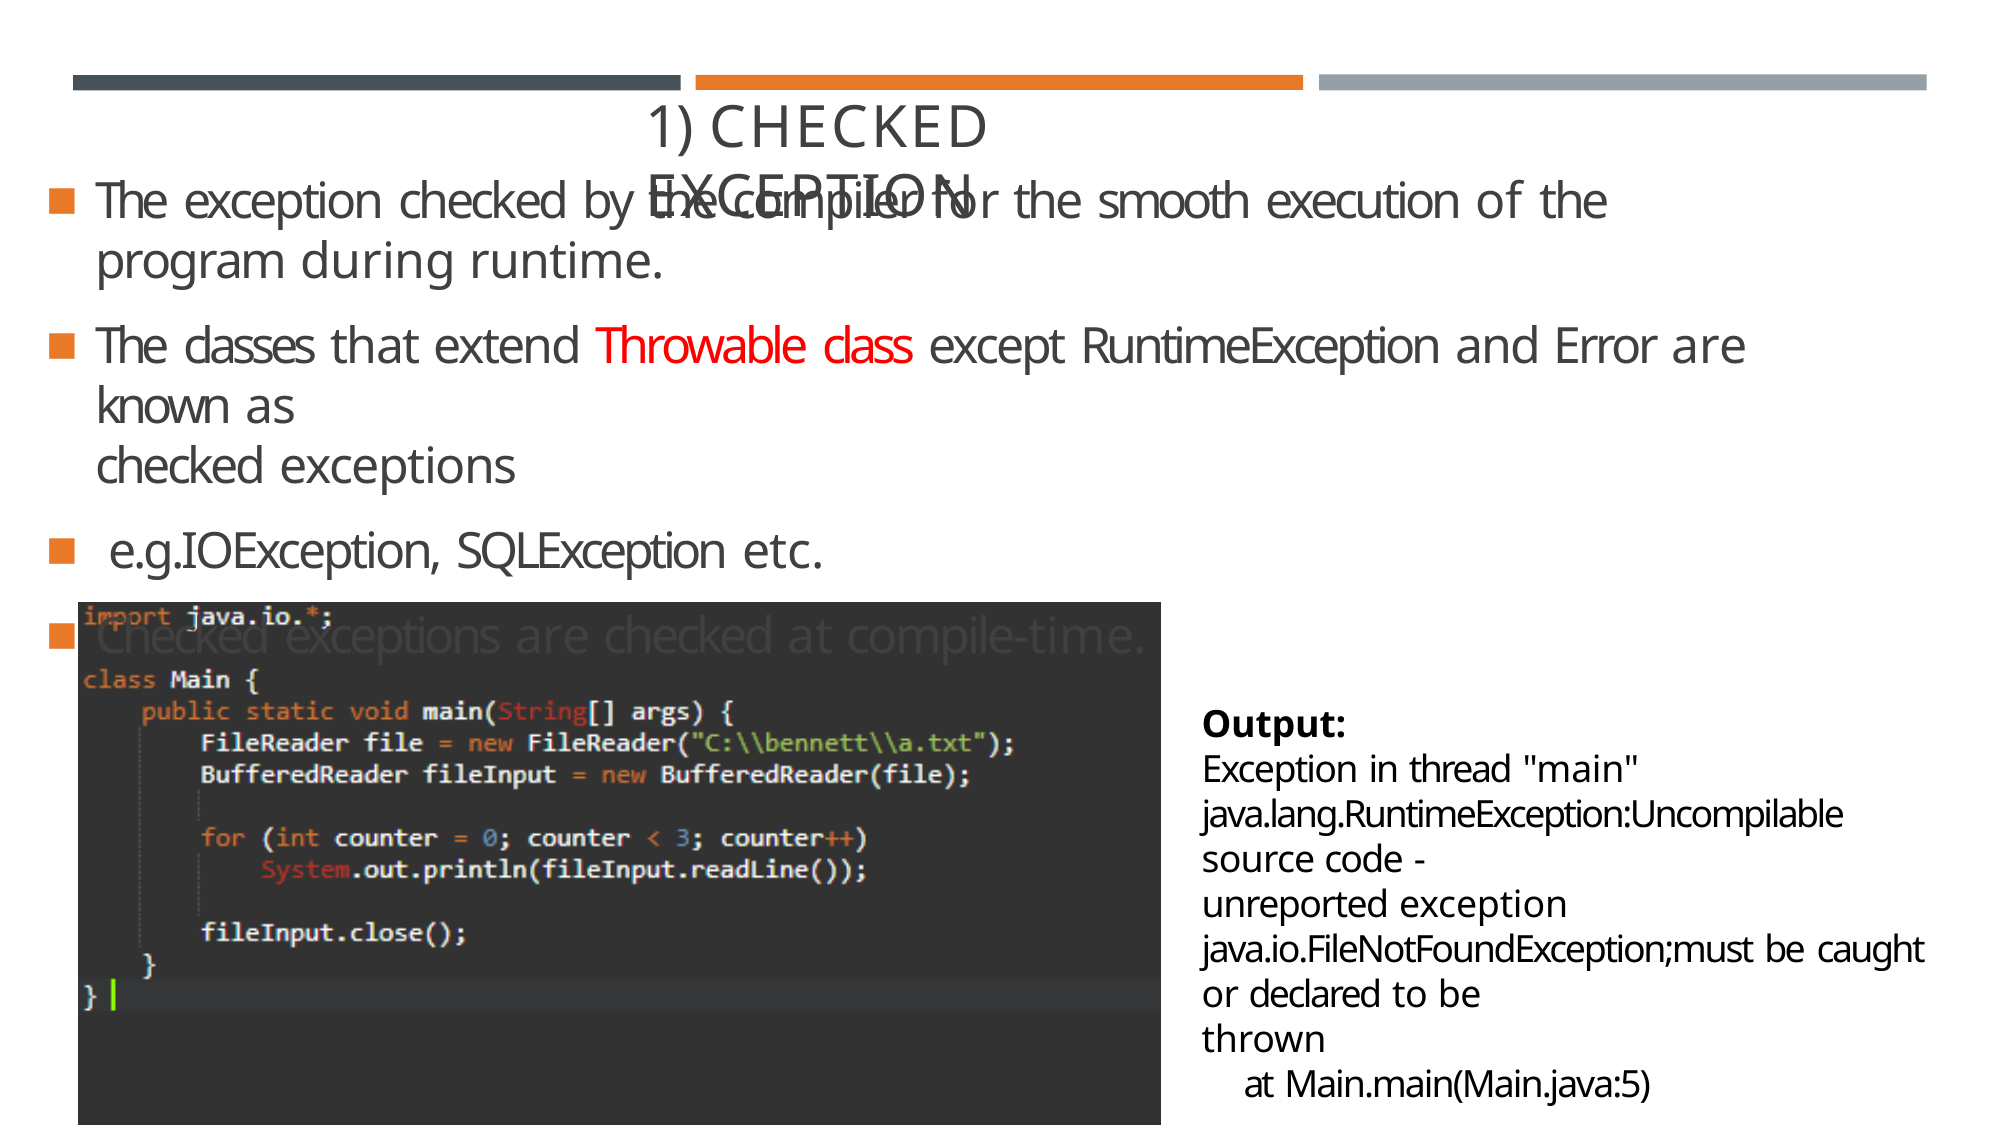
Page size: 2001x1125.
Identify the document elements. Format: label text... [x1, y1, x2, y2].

picture [77, 602, 1162, 1125]
text_box The exception checked by the compiler for the smooth execution of the program during runtime. The classes that extend Throwable class except RuntimeException and Error are known as checked exceptions e.g.IOException, SQLException etc. Checked exceptions are checked at compile-time. Output: Exception in thread "main" java.lang.RuntimeException:Uncompilable source code - unreported exception java.io.FileNotFoundException;must be caught or declared to be thrown at Main.main(Main.java:5) [42, 166, 1944, 1106]
title 1) CHECKED EXCEPTION [643, 86, 1303, 166]
